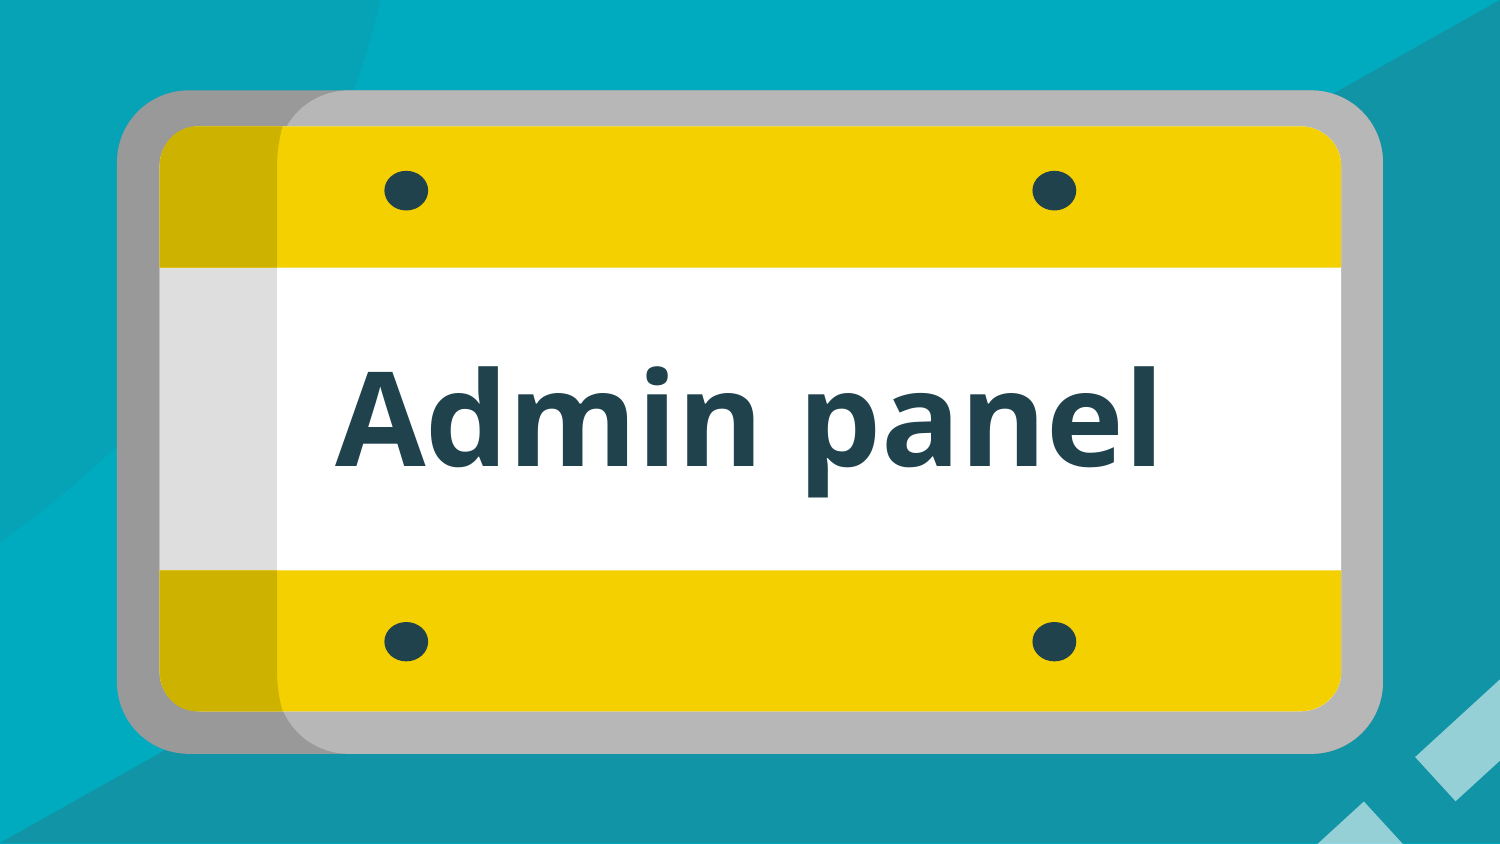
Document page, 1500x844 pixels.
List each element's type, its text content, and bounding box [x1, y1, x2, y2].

title Admin panel [116, 89, 1383, 754]
